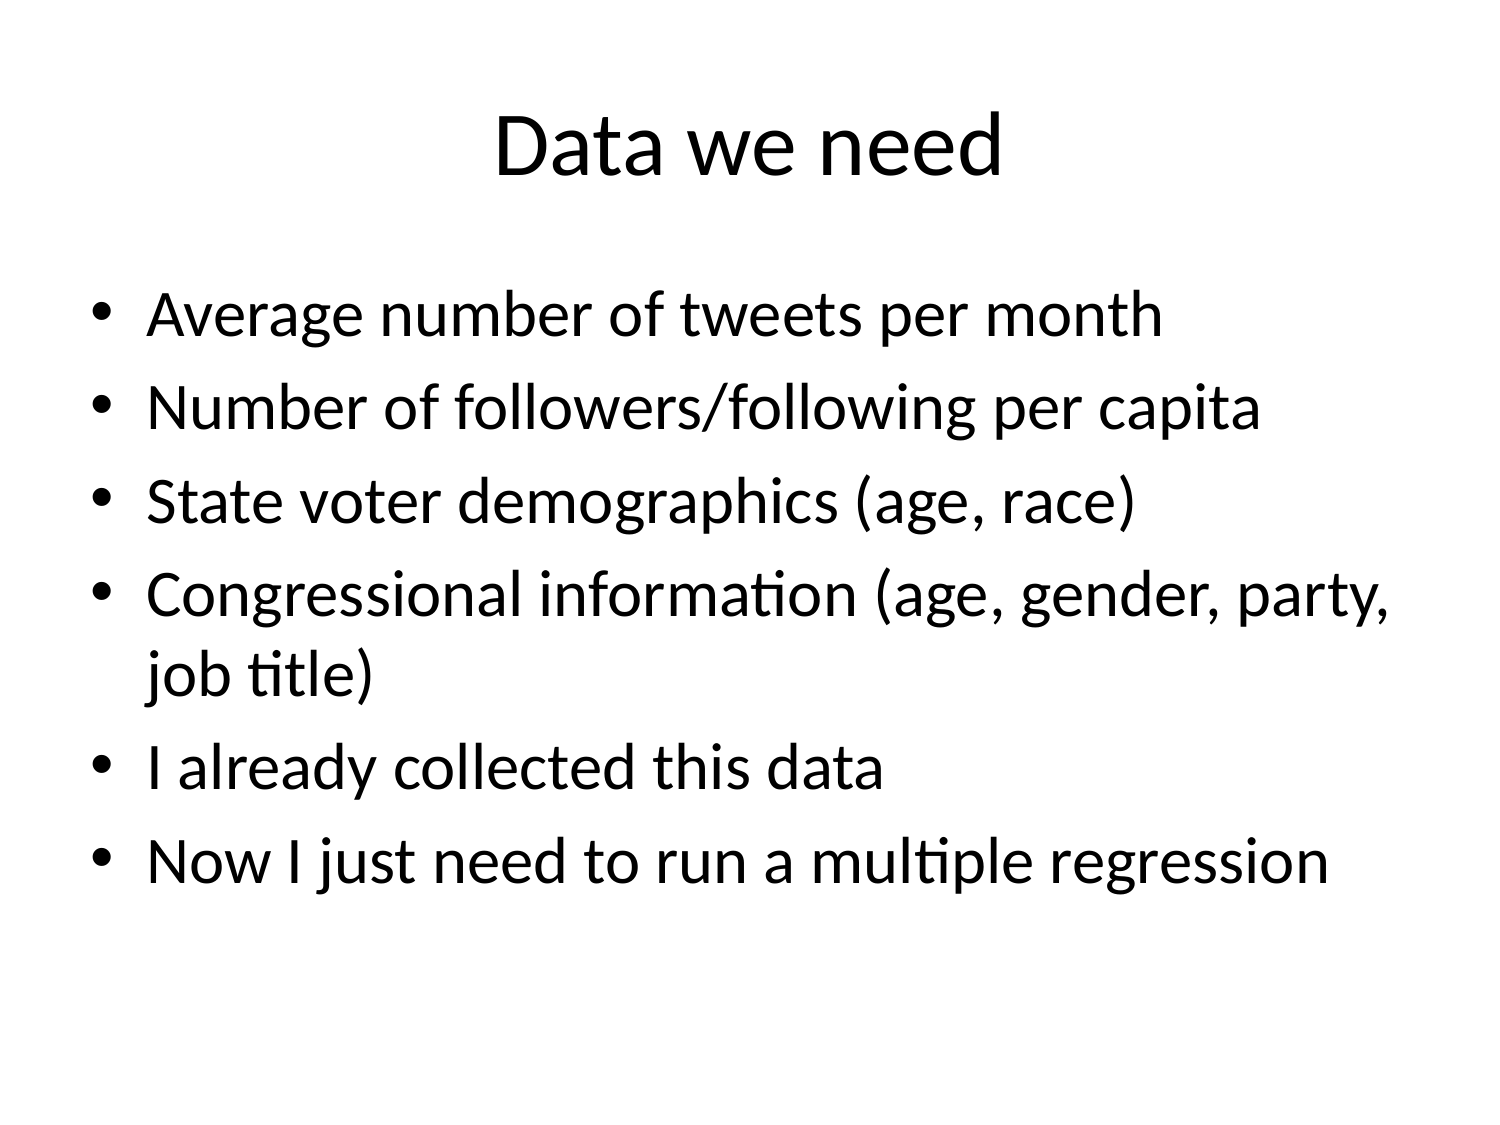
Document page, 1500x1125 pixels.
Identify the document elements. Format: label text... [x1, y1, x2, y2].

list Average number of tweets per month Number of followers/following per capita State voter demographics (age, race) Congressional information (age, gender, party, job title) I already collected this data Now I just need to run a multiple regression [75, 262, 1425, 1005]
title Data we need [75, 45, 1425, 233]
